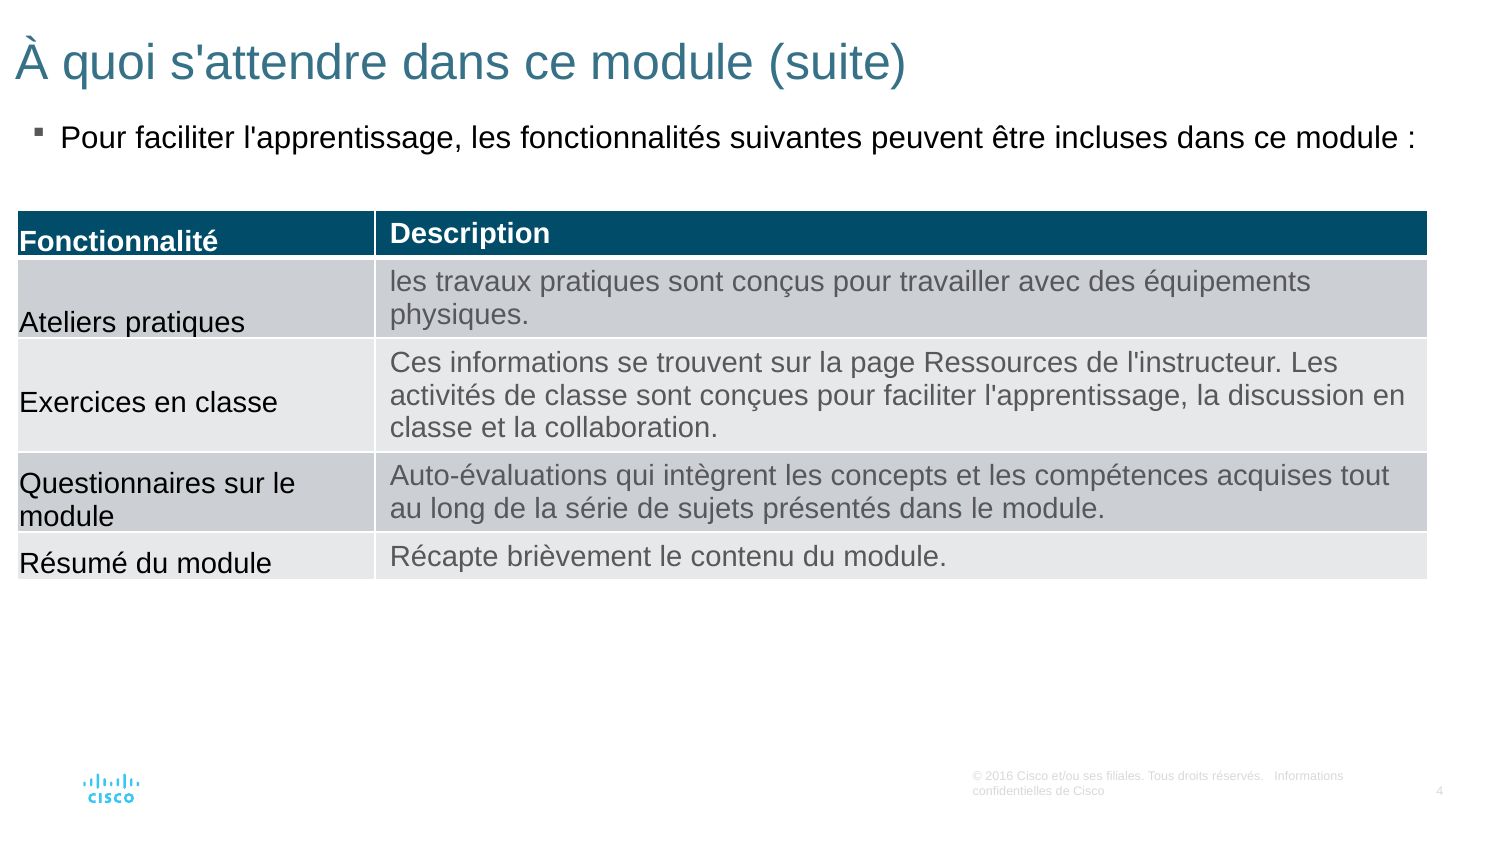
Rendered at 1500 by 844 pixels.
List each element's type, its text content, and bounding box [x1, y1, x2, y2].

table_cell les travaux pratiques sont conçus pour travailler avec des équipements physiques. [376, 260, 1427, 337]
table_cell Résumé du module [18, 533, 374, 579]
table_cell Questionnaires sur le module [18, 453, 374, 531]
table_cell Récapte brièvement le contenu du module. [376, 533, 1427, 579]
table_header Description [376, 211, 1427, 255]
text_box Pour faciliter l'apprentissage, les fonctionnalités suivantes peuvent être incluses dans ce module : [17, 109, 1470, 167]
title À quoi s'attendre dans ce module (suite) [0, 0, 1500, 122]
table_cell Ces informations se trouvent sur la page Ressources de l'instructeur. Les activités de classe sont conçues pour faciliter l'apprentissage, la discussion en classe et la collaboration. [376, 339, 1427, 451]
table_cell Auto-évaluations qui intègrent les concepts et les compétences acquises tout au long de la série de sujets présentés dans le module. [376, 453, 1427, 531]
table_cell Exercices en classe [18, 339, 374, 451]
table_header Fonctionnalité [18, 211, 374, 255]
table_cell Ateliers pratiques [18, 260, 374, 337]
